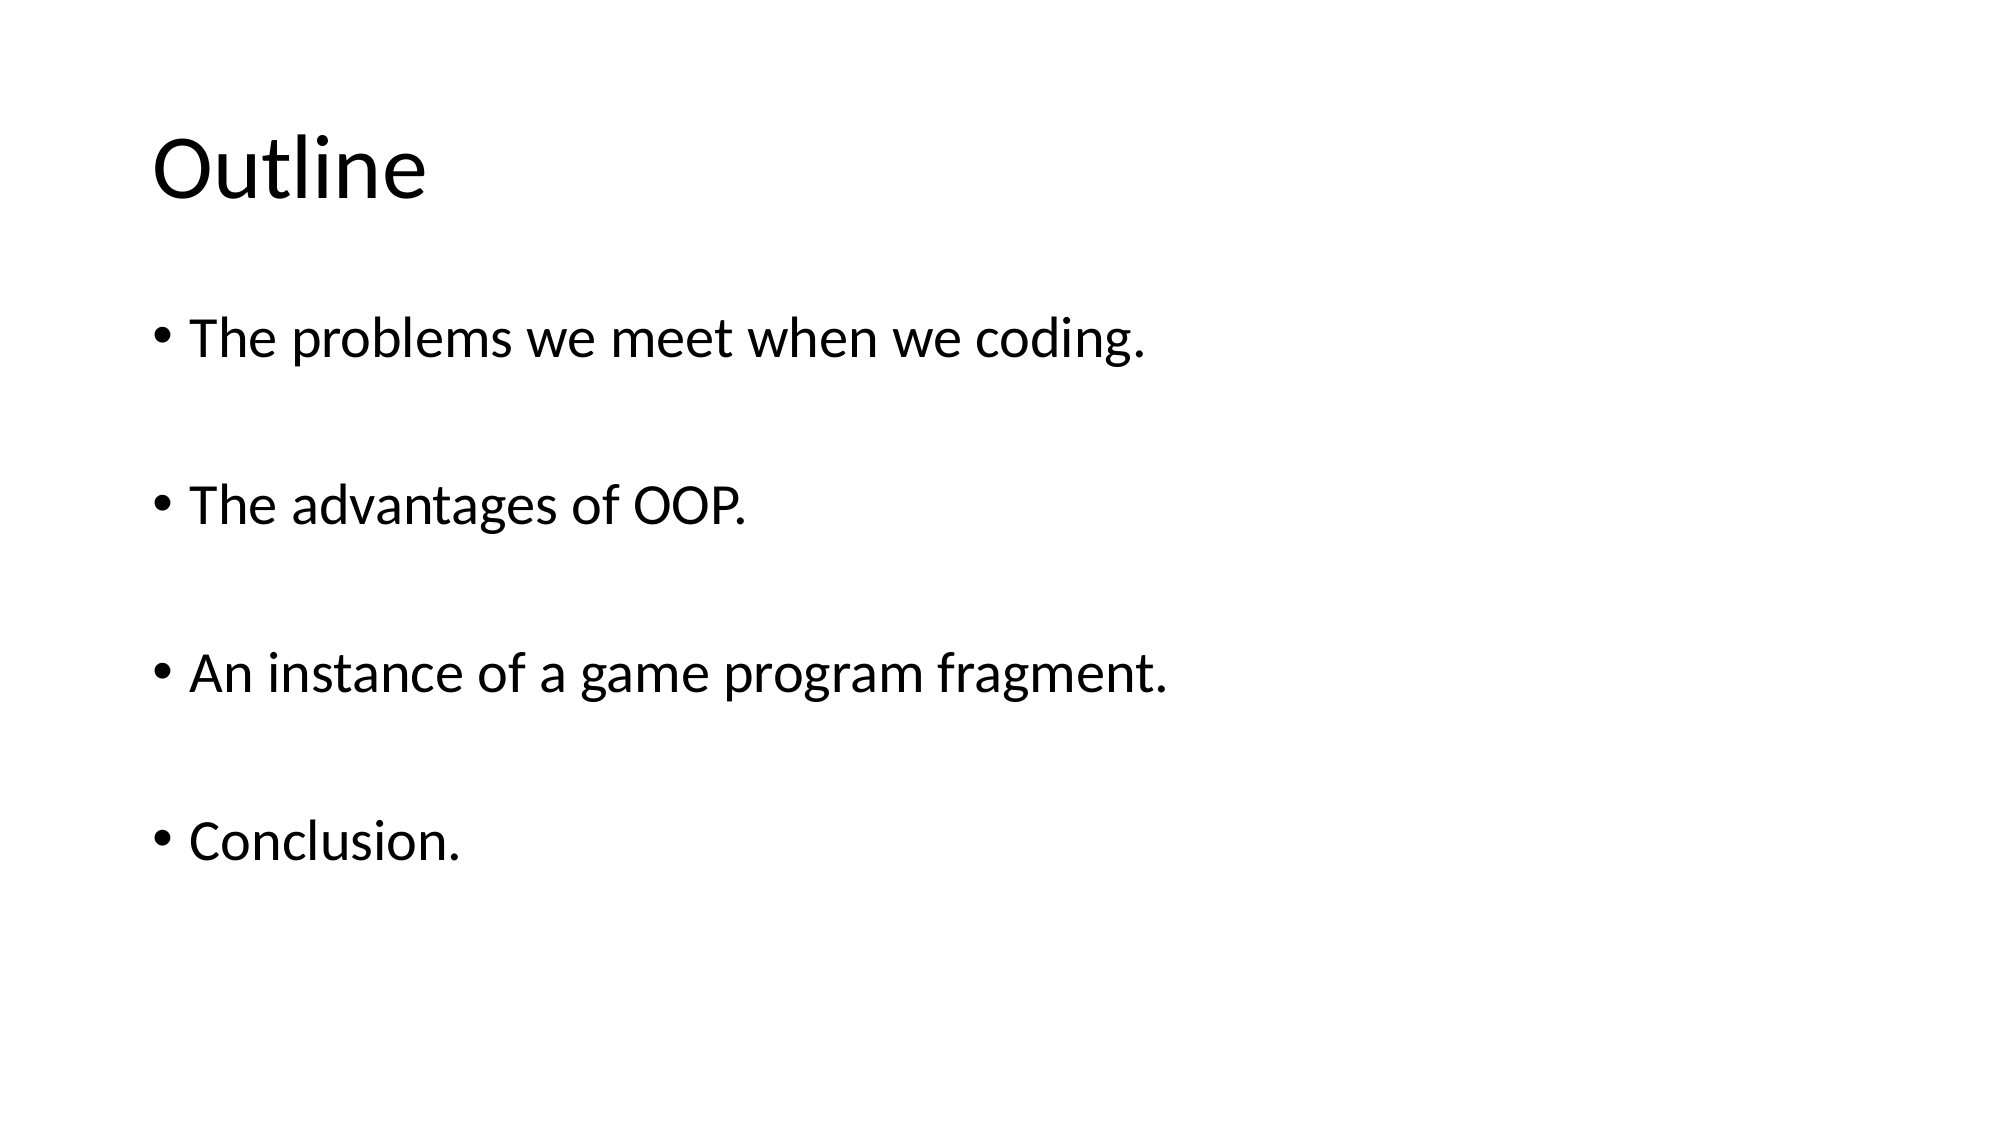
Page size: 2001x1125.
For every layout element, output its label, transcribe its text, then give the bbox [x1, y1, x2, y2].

title Outline [137, 59, 1863, 278]
list The problems we meet when we coding. The advantages of OOP. An instance of a game program fragment. Conclusion. [137, 299, 1863, 1014]
